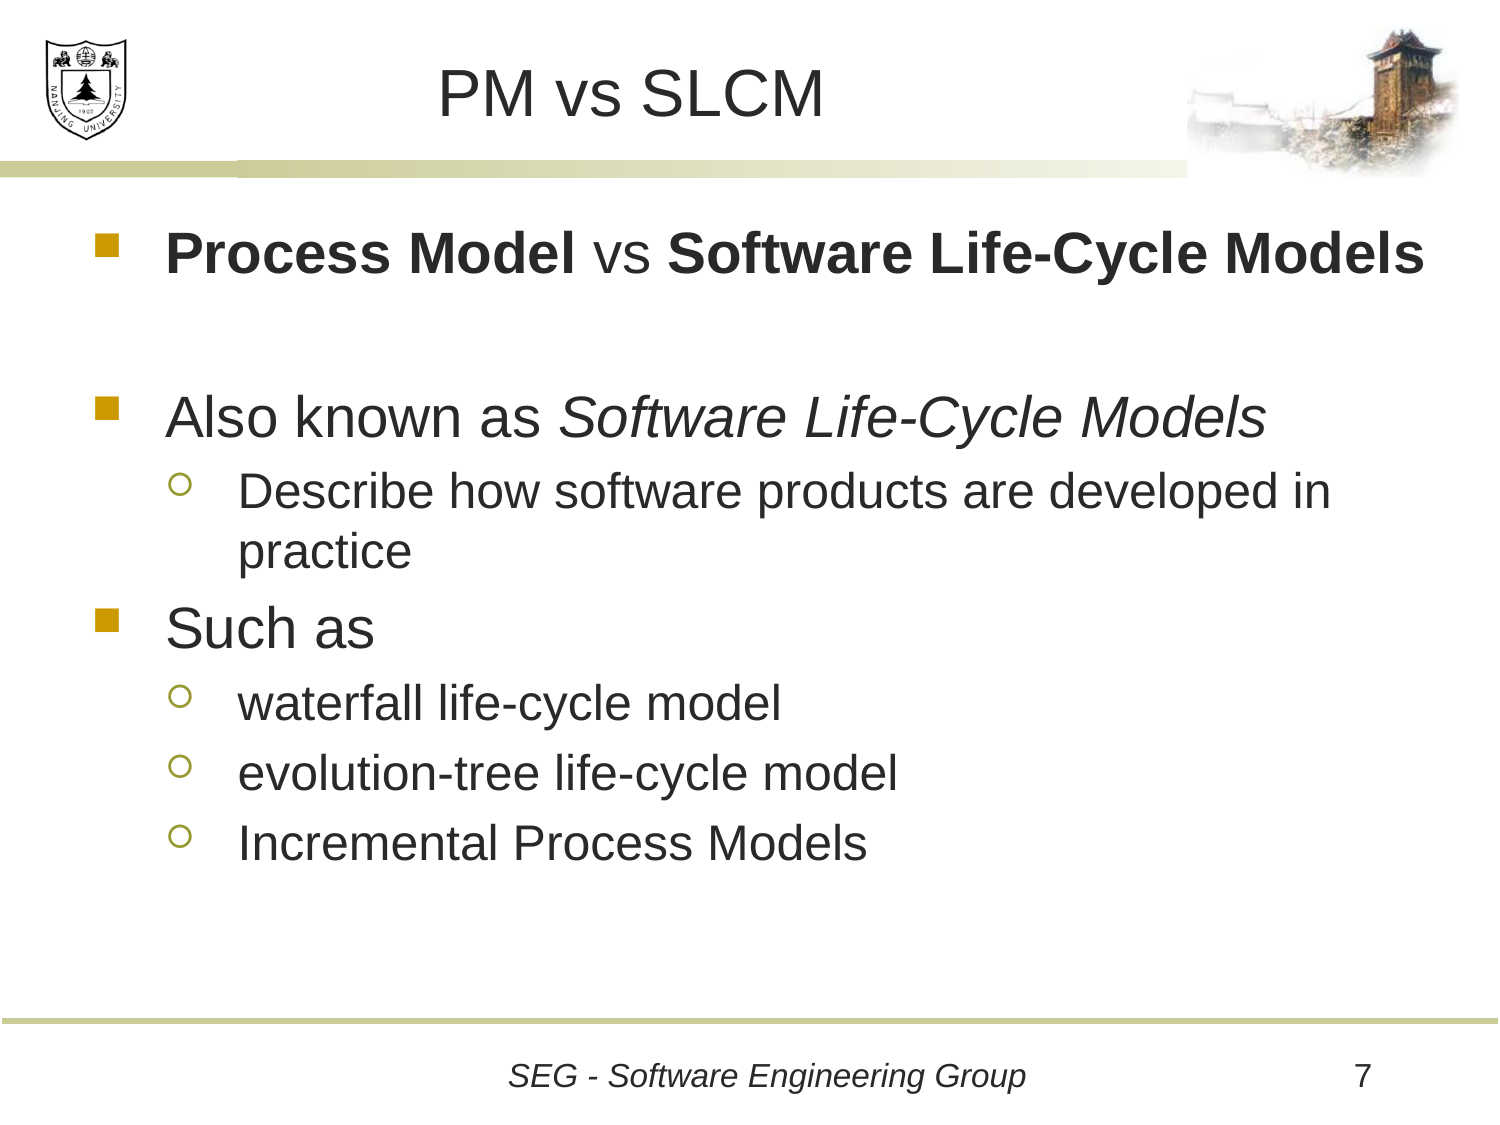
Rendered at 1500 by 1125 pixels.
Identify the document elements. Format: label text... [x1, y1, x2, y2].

picture [41, 36, 131, 143]
footer SEG - Software Engineering Group [336, 1046, 1200, 1107]
slide_number 7 [1234, 1046, 1388, 1107]
picture [2, 1018, 1498, 1024]
title PM vs SLCM [171, 42, 1093, 138]
list Process Model vs Software Life-Cycle Models Also known as Software Life-Cycle Models Describe how software products are developed in practice Such as waterfall life-cycle model evolution-tree life-cycle model Incremental Process Models [76, 208, 1447, 964]
picture [1187, 27, 1459, 178]
